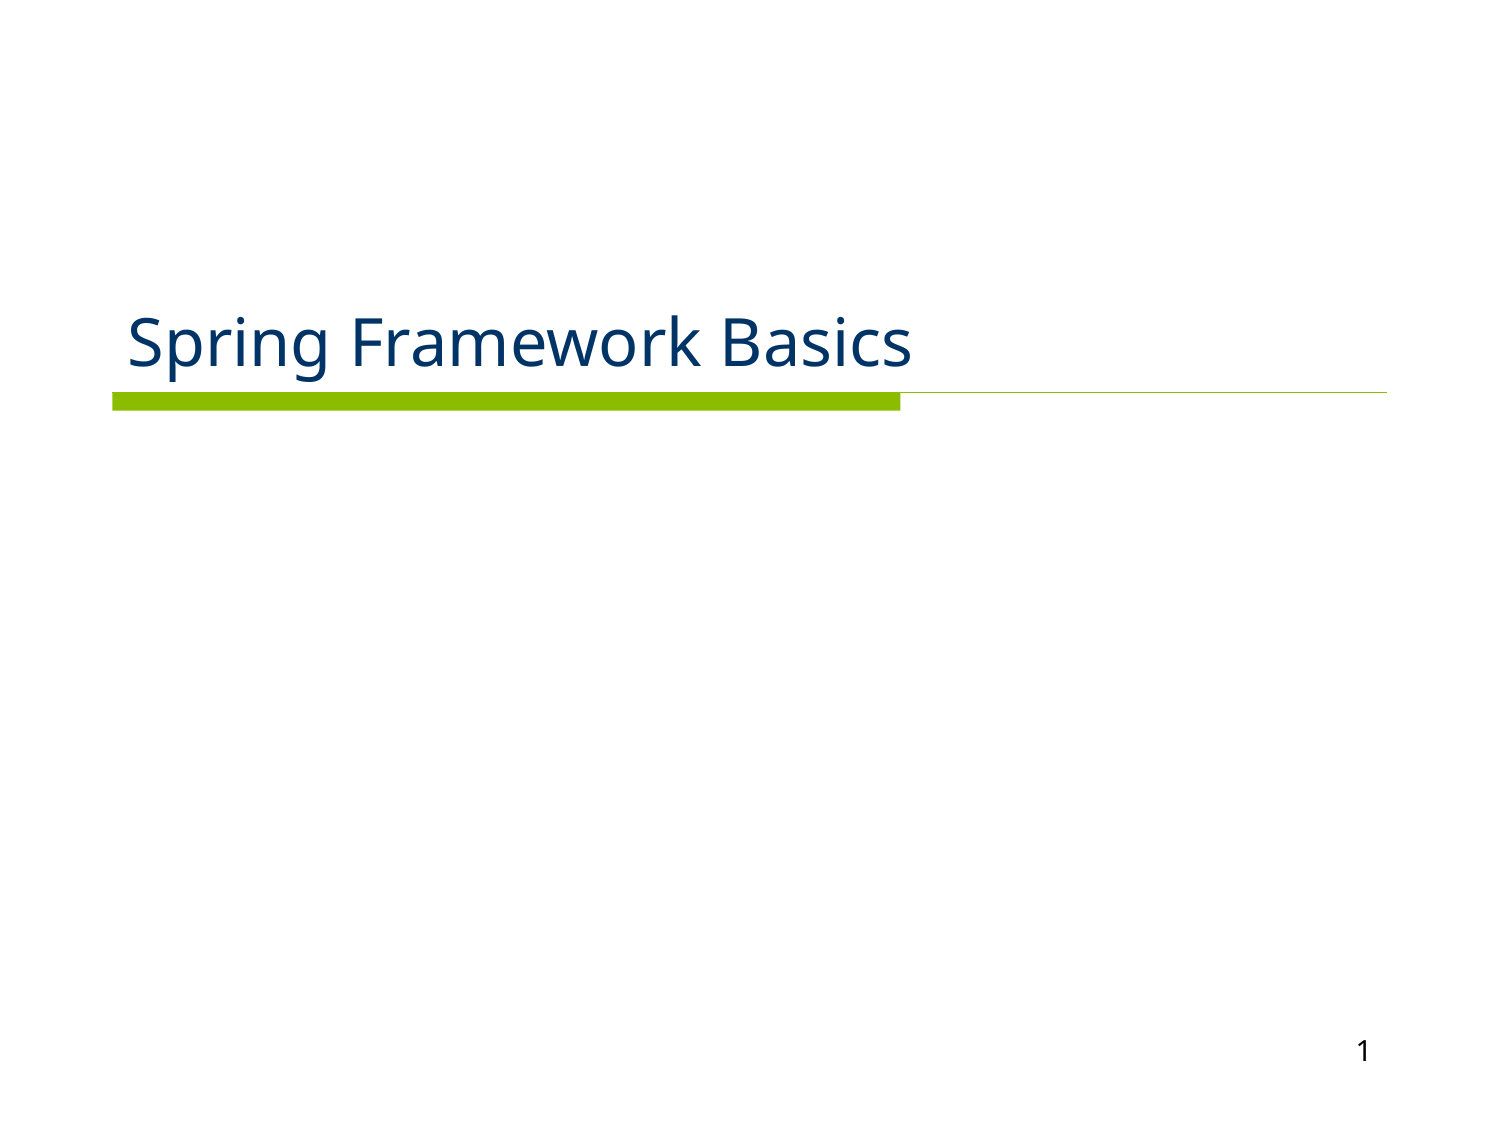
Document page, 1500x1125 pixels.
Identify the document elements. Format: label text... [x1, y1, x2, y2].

title Spring Framework Basics [112, 162, 1388, 388]
slide_number 1 [1074, 1024, 1388, 1101]
